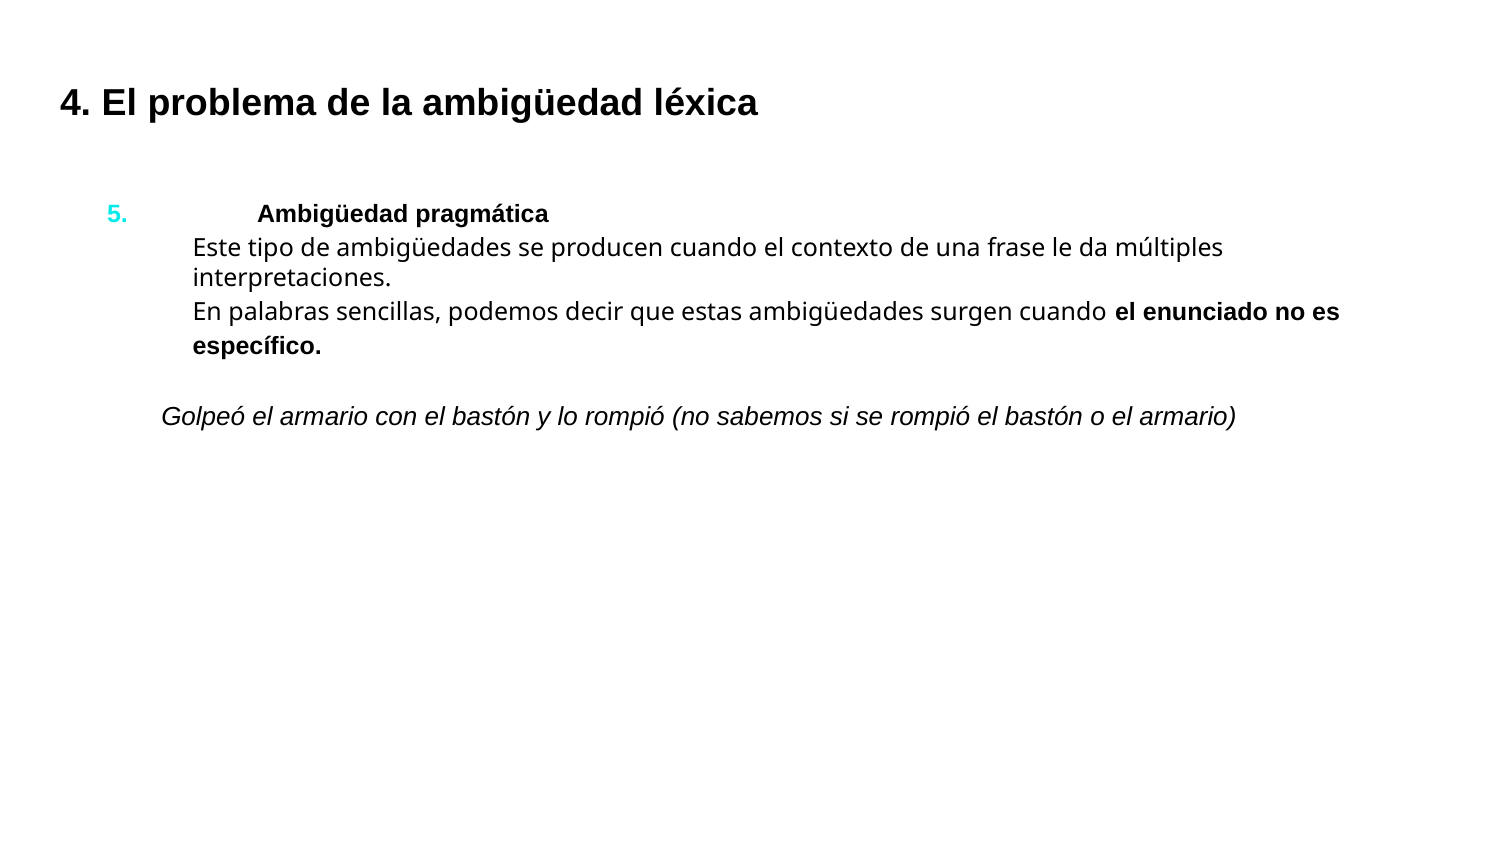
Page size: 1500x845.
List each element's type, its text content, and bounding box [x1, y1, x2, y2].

text_box 5. Ambigüedad pragmática Este tipo de ambigüedades se producen cuando el contexto de una frase le da múltiples interpretaciones. En palabras sencillas, podemos decir que estas ambigüedades surgen cuando el enunciado no es específico. Golpeó el armario con el bastón y lo rompió (no sabemos si se rompió el bastón o el armario) [104, 191, 1377, 431]
title 4. El problema de la ambigüedad léxica [57, 75, 1112, 219]
